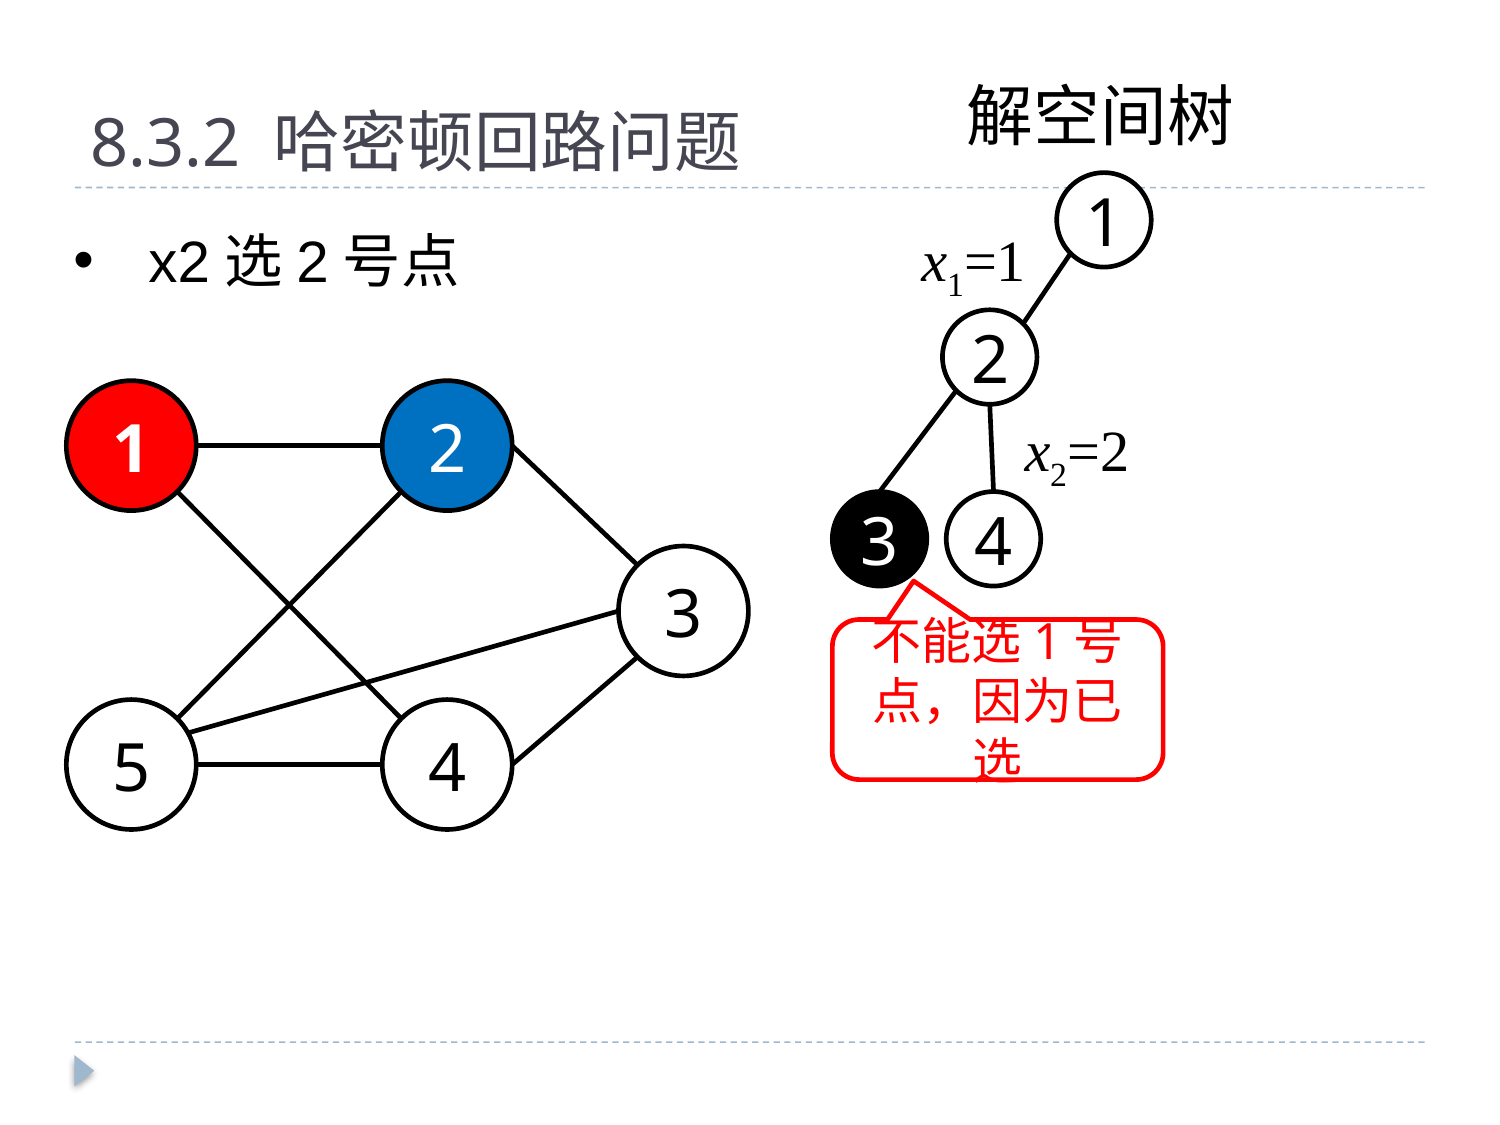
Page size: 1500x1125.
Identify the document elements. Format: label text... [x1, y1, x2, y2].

text_box 1 [1055, 171, 1153, 269]
text_box x2选2号点 [58, 216, 475, 302]
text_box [66, 380, 749, 830]
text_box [1022, 253, 1071, 324]
text_box 3 [830, 490, 929, 588]
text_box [879, 390, 957, 492]
text_box x1=1 [906, 215, 1042, 311]
text_box 2 [940, 311, 1039, 406]
text_box x2=2 [1009, 406, 1145, 501]
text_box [989, 404, 994, 492]
text_box 不能选1号点，因为已选 [830, 579, 1165, 782]
title 8.3.2 哈密顿回路问题 [75, 24, 1425, 188]
text_box 4 [944, 490, 1043, 588]
text_box 解空间树 [952, 66, 1249, 161]
